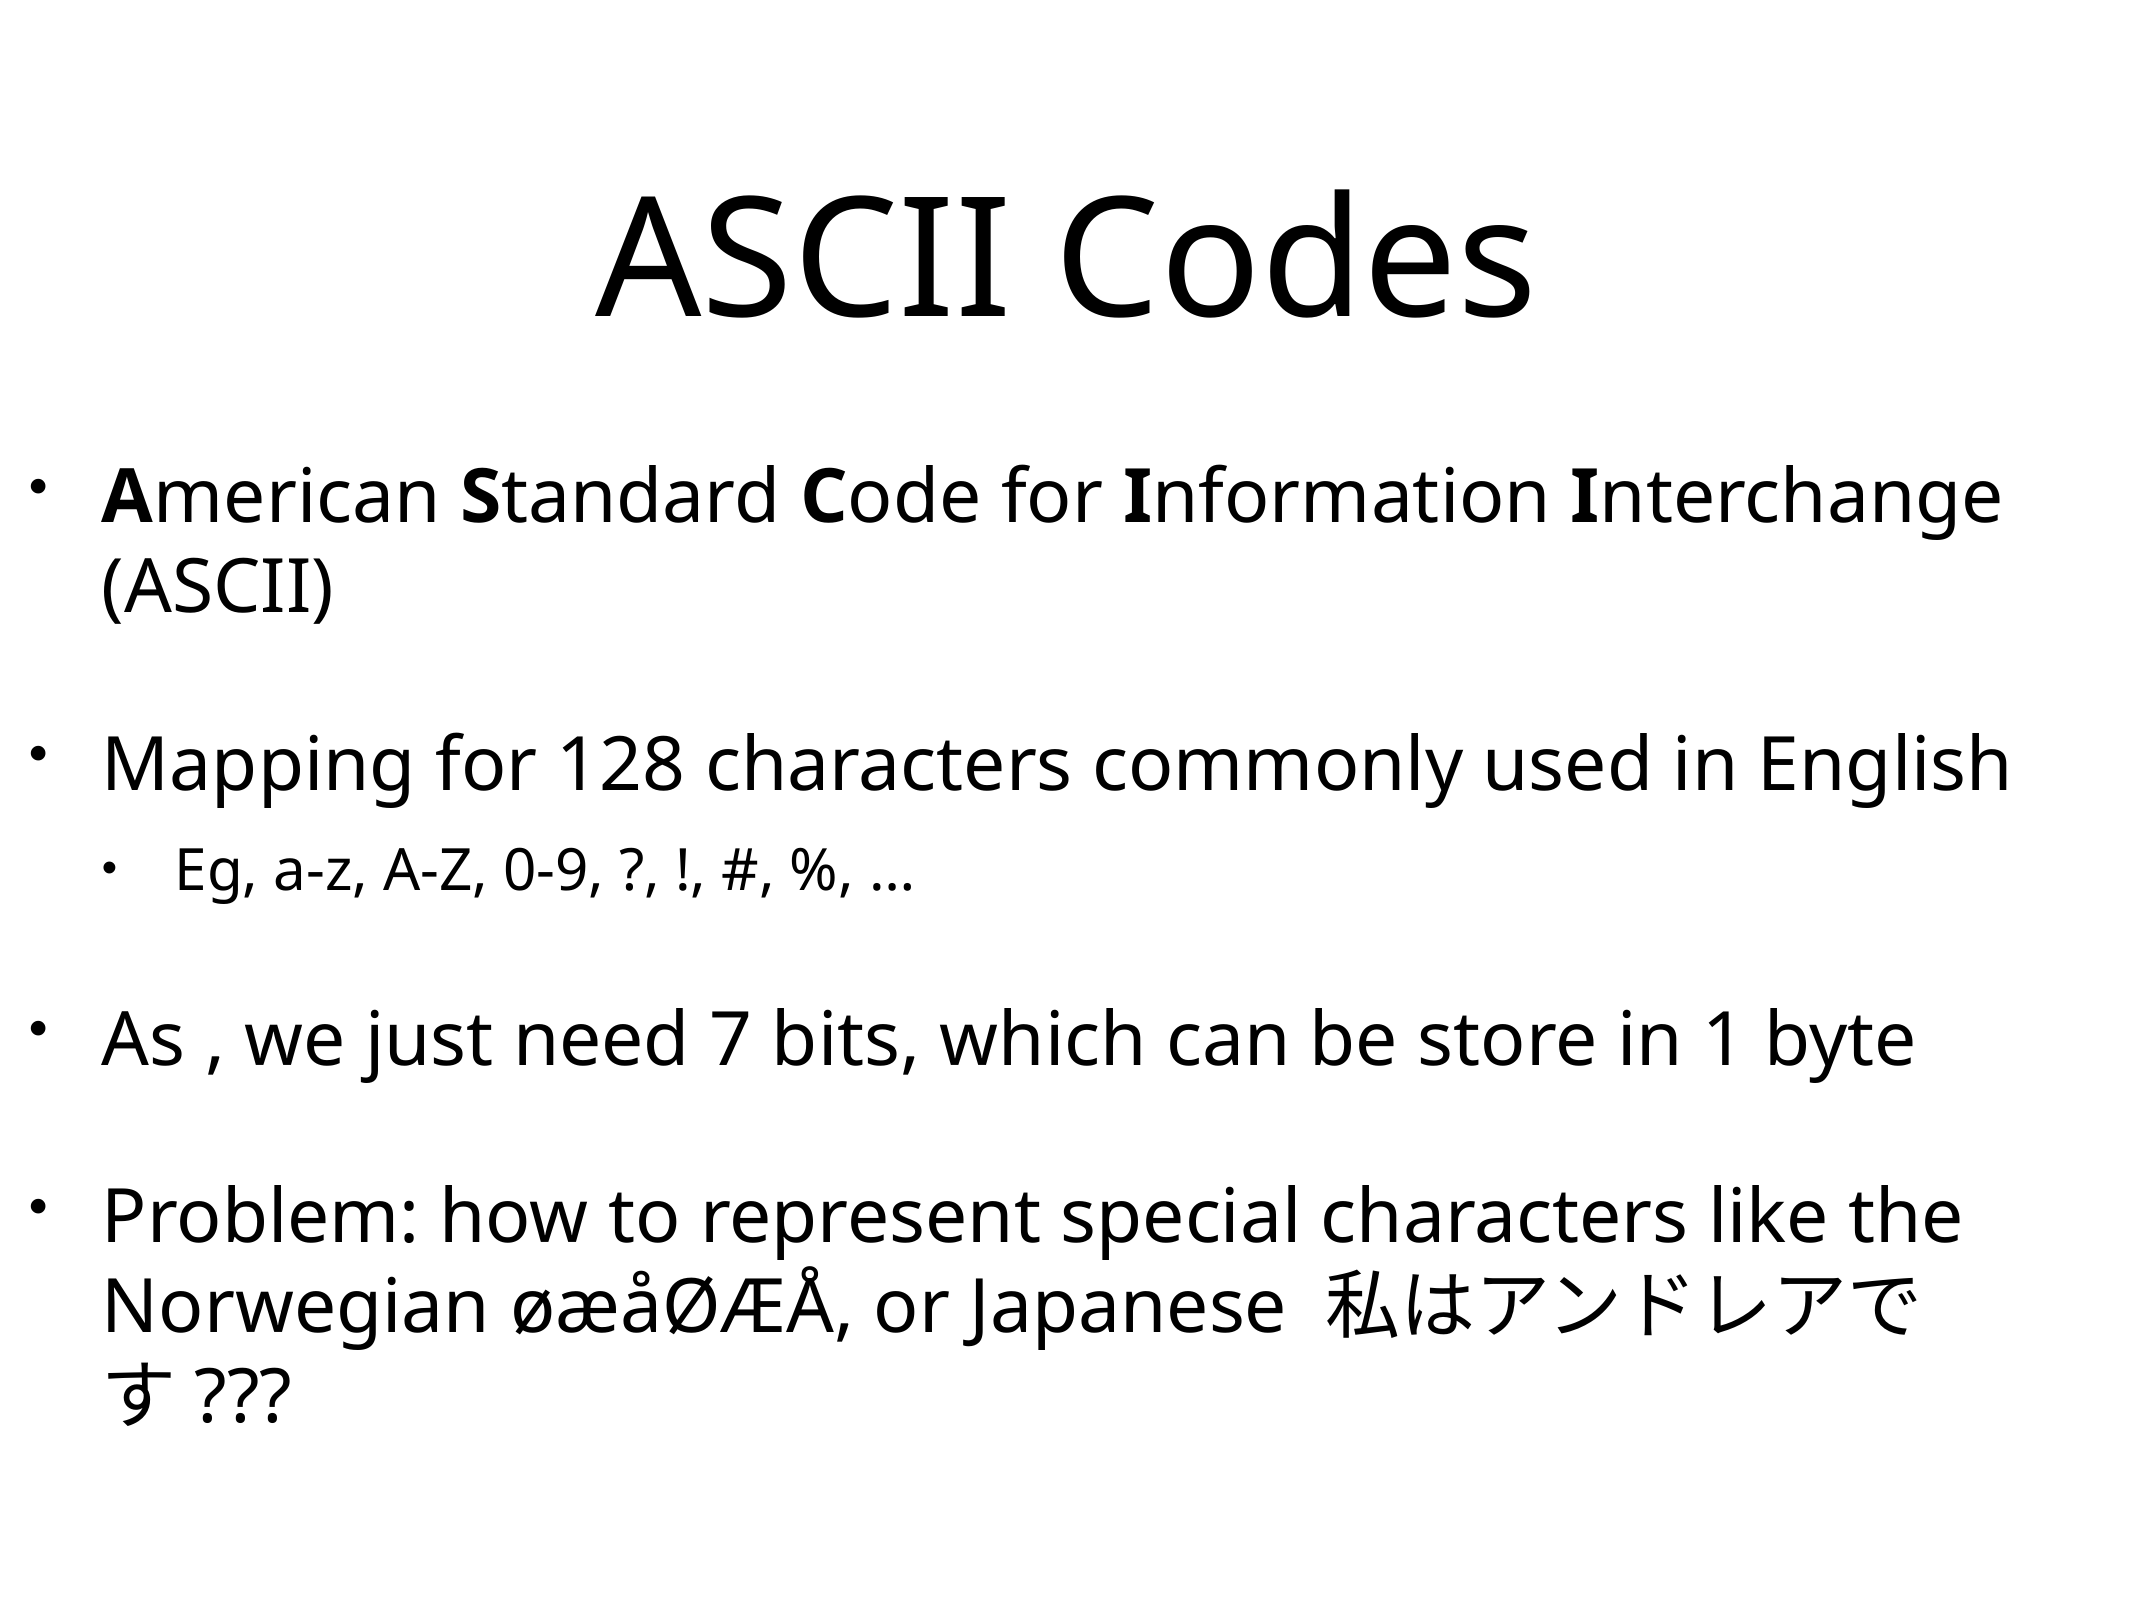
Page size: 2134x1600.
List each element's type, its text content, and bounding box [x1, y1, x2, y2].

title ASCII Codes [155, 72, 1978, 428]
